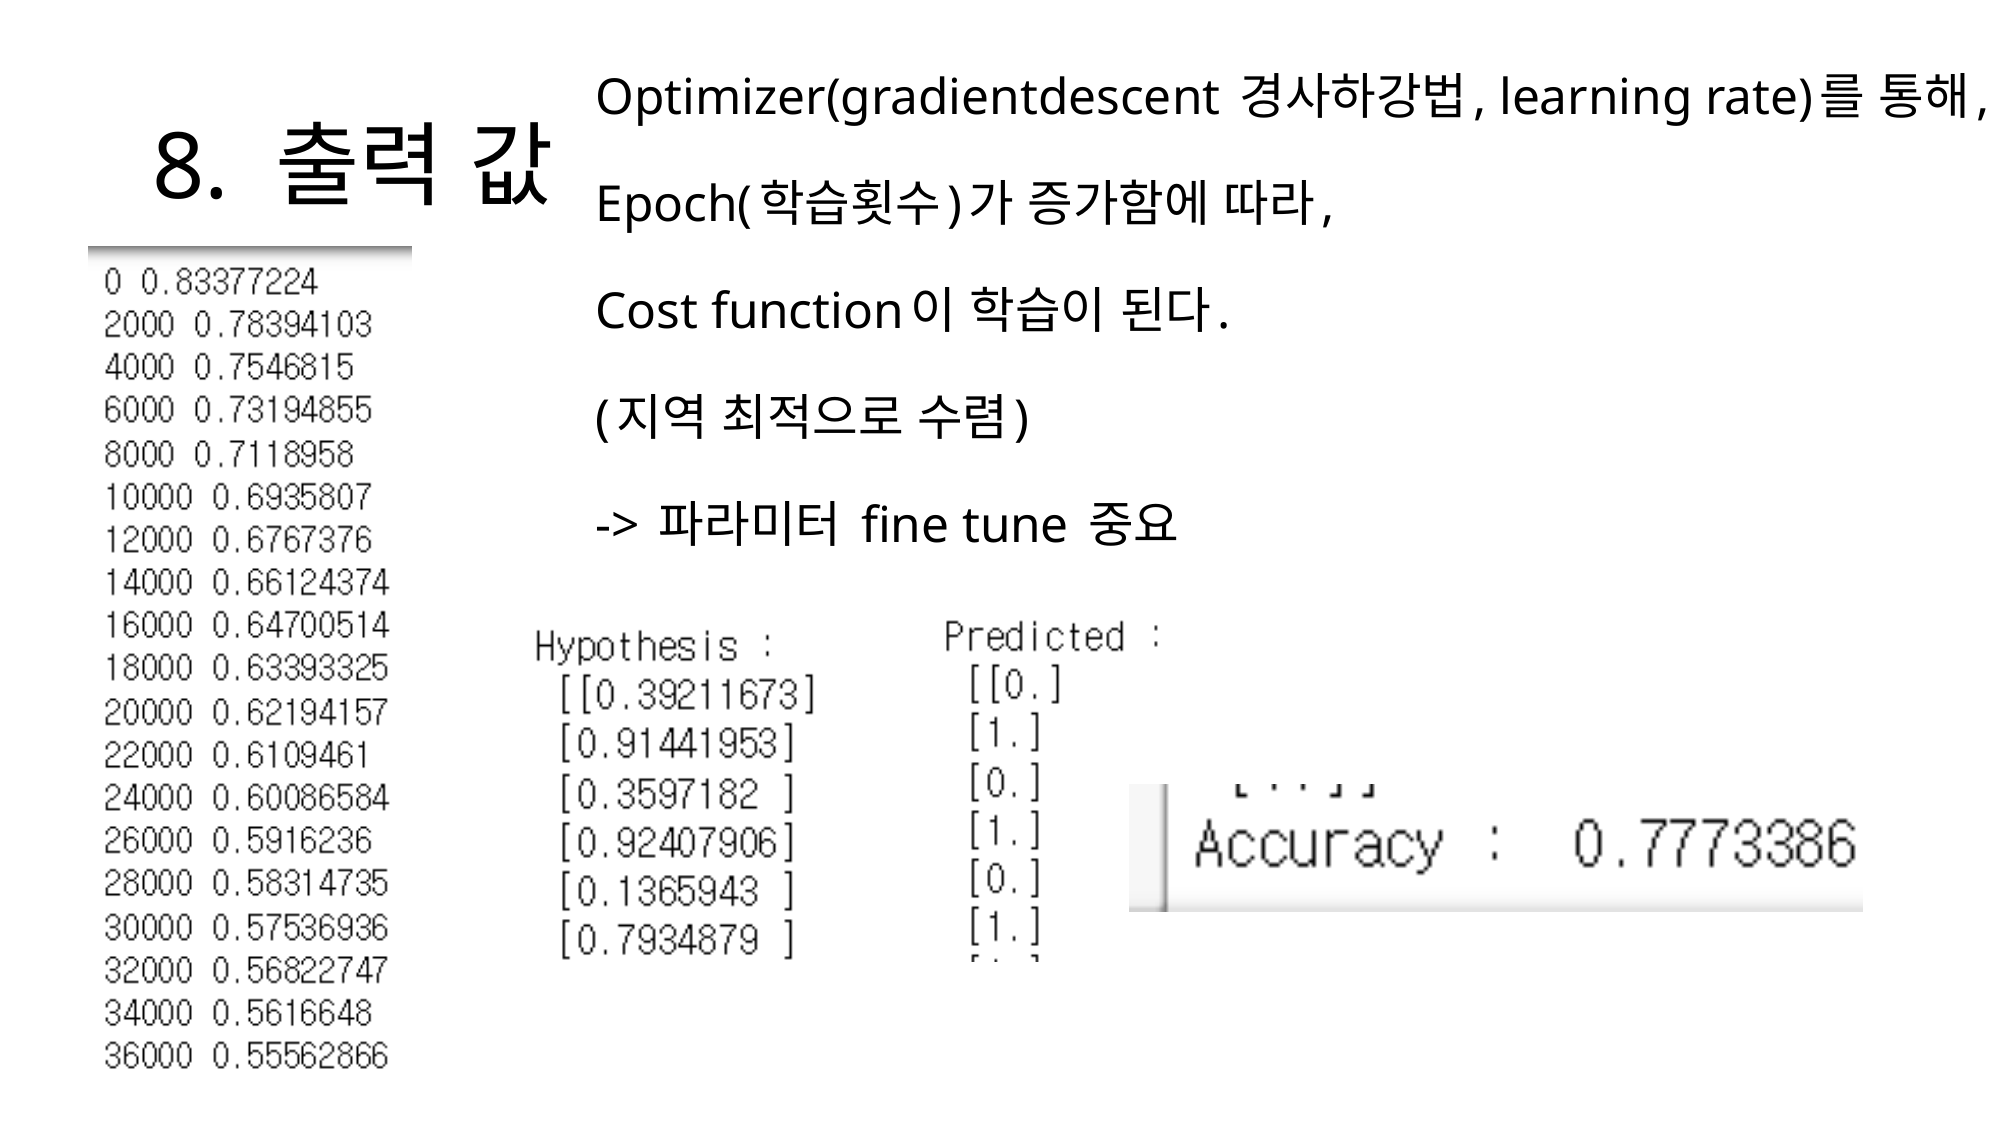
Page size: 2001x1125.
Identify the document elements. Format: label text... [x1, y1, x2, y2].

title 8. 출력 값 [137, 59, 580, 278]
picture [517, 608, 841, 962]
picture [929, 608, 1863, 962]
text_box Optimizer(gradientdescent 경사하강법, learning rate)를 통해, Epoch(학습횟수)가 증가함에 따라, Cost function이 학습이 된다. (지역 최적으로 수렴) -> 파라미터 fine tune 중요 [580, 59, 1993, 565]
picture [88, 246, 412, 1083]
